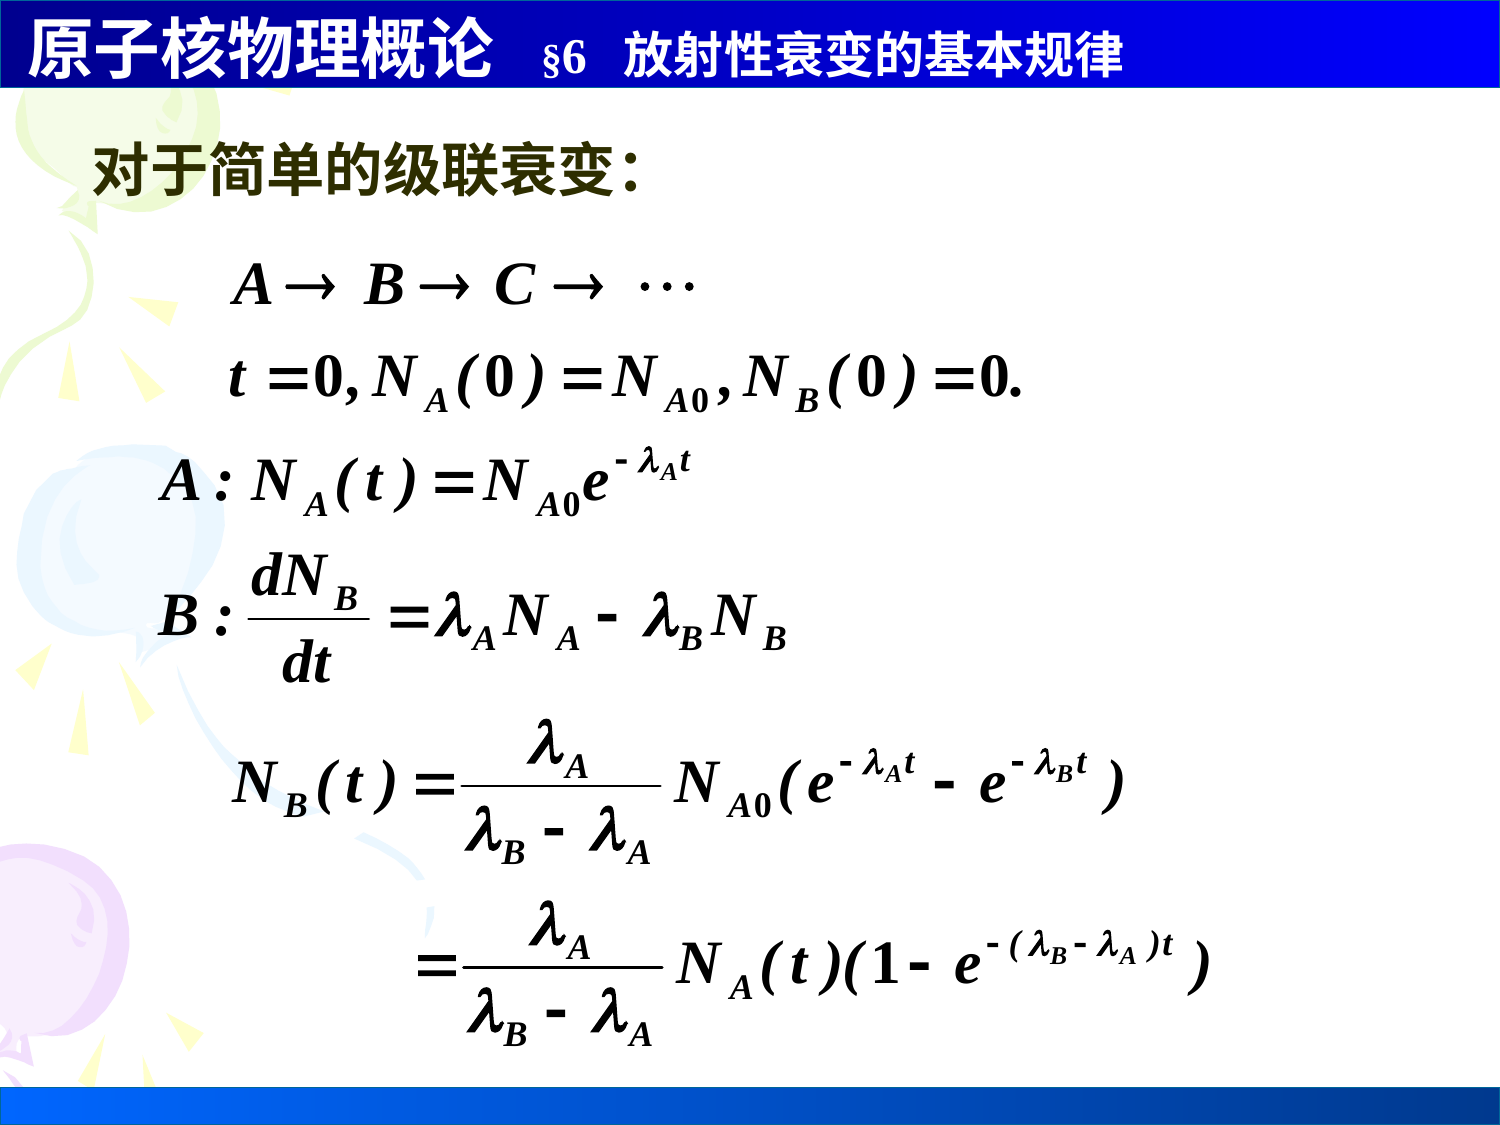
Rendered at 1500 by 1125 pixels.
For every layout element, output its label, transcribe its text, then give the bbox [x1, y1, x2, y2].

list 对于简单的级联衰变： [76, 125, 740, 213]
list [147, 243, 1223, 1061]
